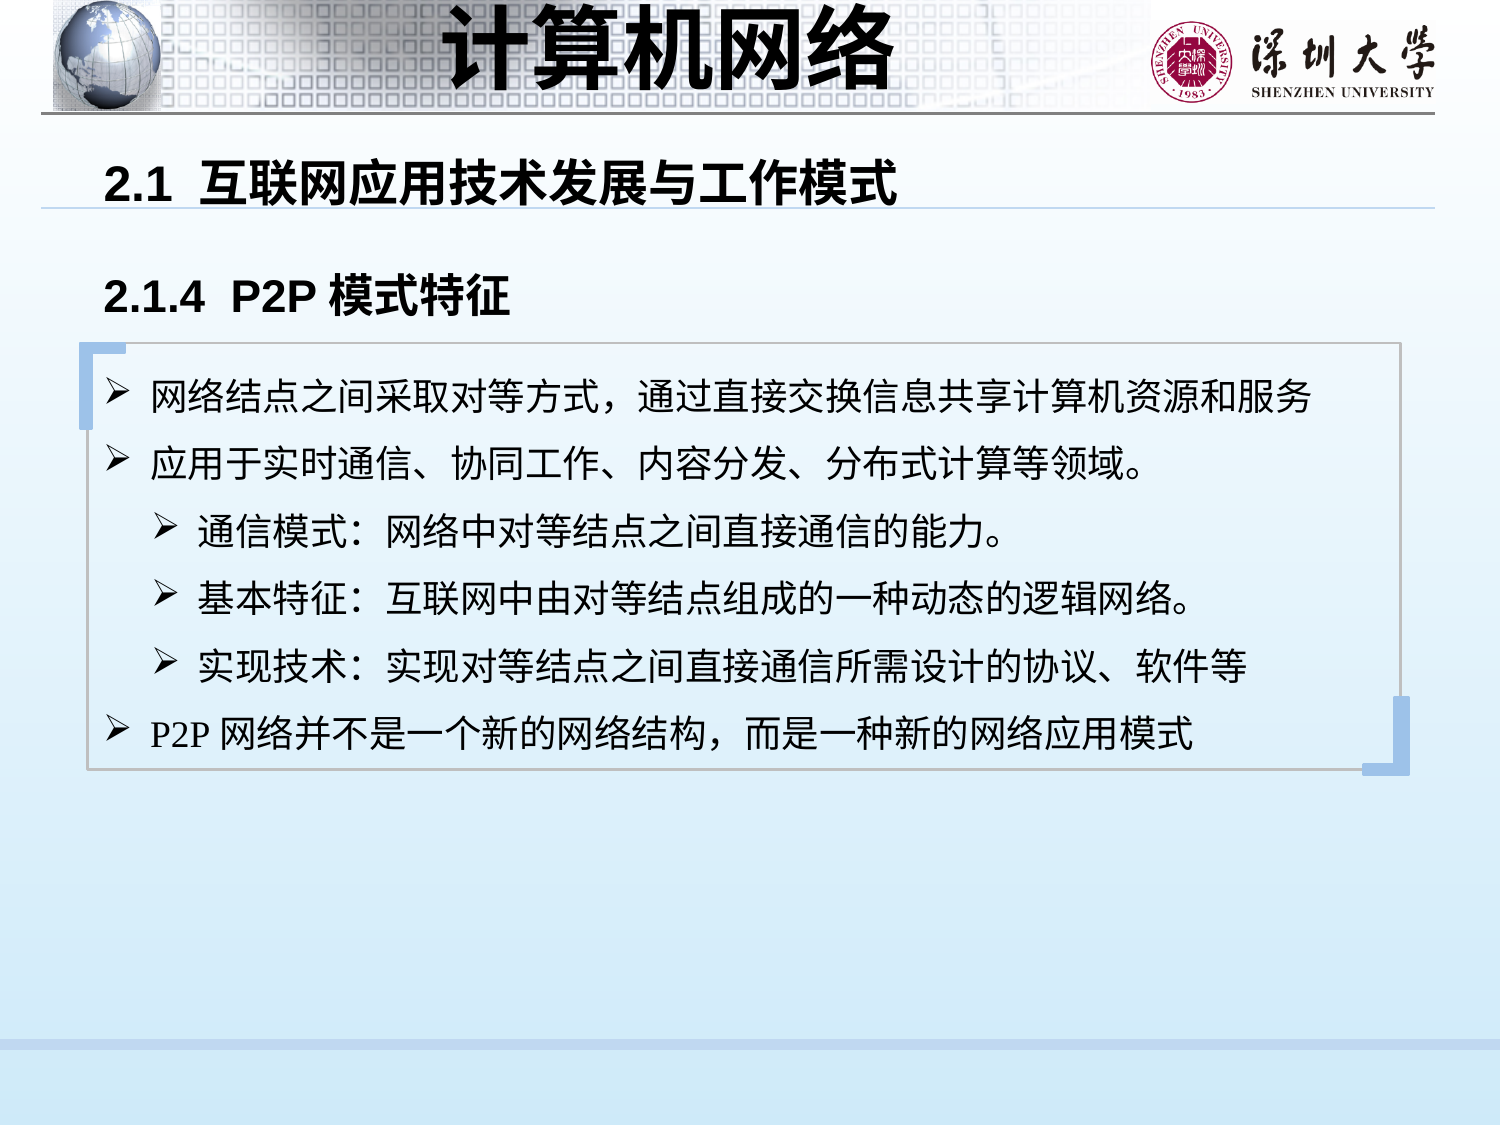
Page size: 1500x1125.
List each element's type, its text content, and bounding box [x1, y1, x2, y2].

text_box 2.1 互联网应用技术发展与工作模式 [88, 113, 1400, 208]
picture [53, 1, 1436, 111]
text_box 2.1.4 P2P模式特征 [88, 231, 1400, 329]
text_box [79, 342, 1409, 776]
